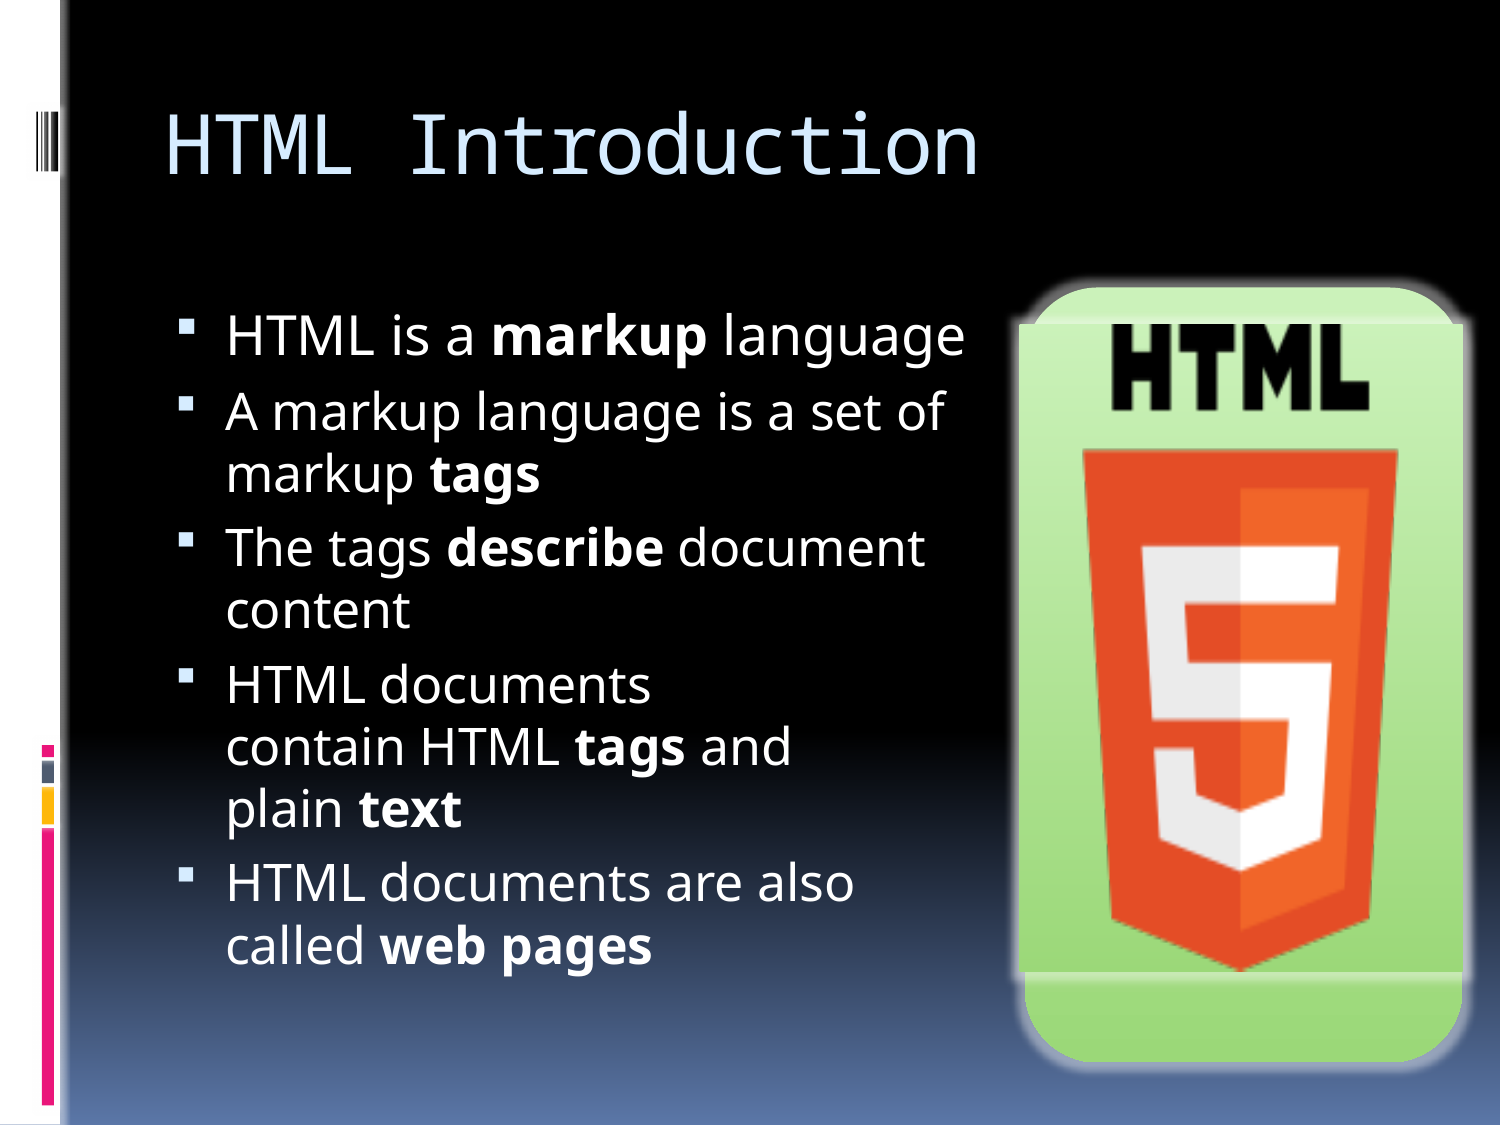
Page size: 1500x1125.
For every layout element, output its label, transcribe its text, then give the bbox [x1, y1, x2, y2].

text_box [1019, 287, 1463, 1063]
list HTML is a markup language A markup language is a set of markup tags The tags describe document content HTML documents contain HTML tags and plain text HTML documents are also called web pages [150, 292, 988, 1043]
title HTML Introduction [150, 83, 1425, 234]
